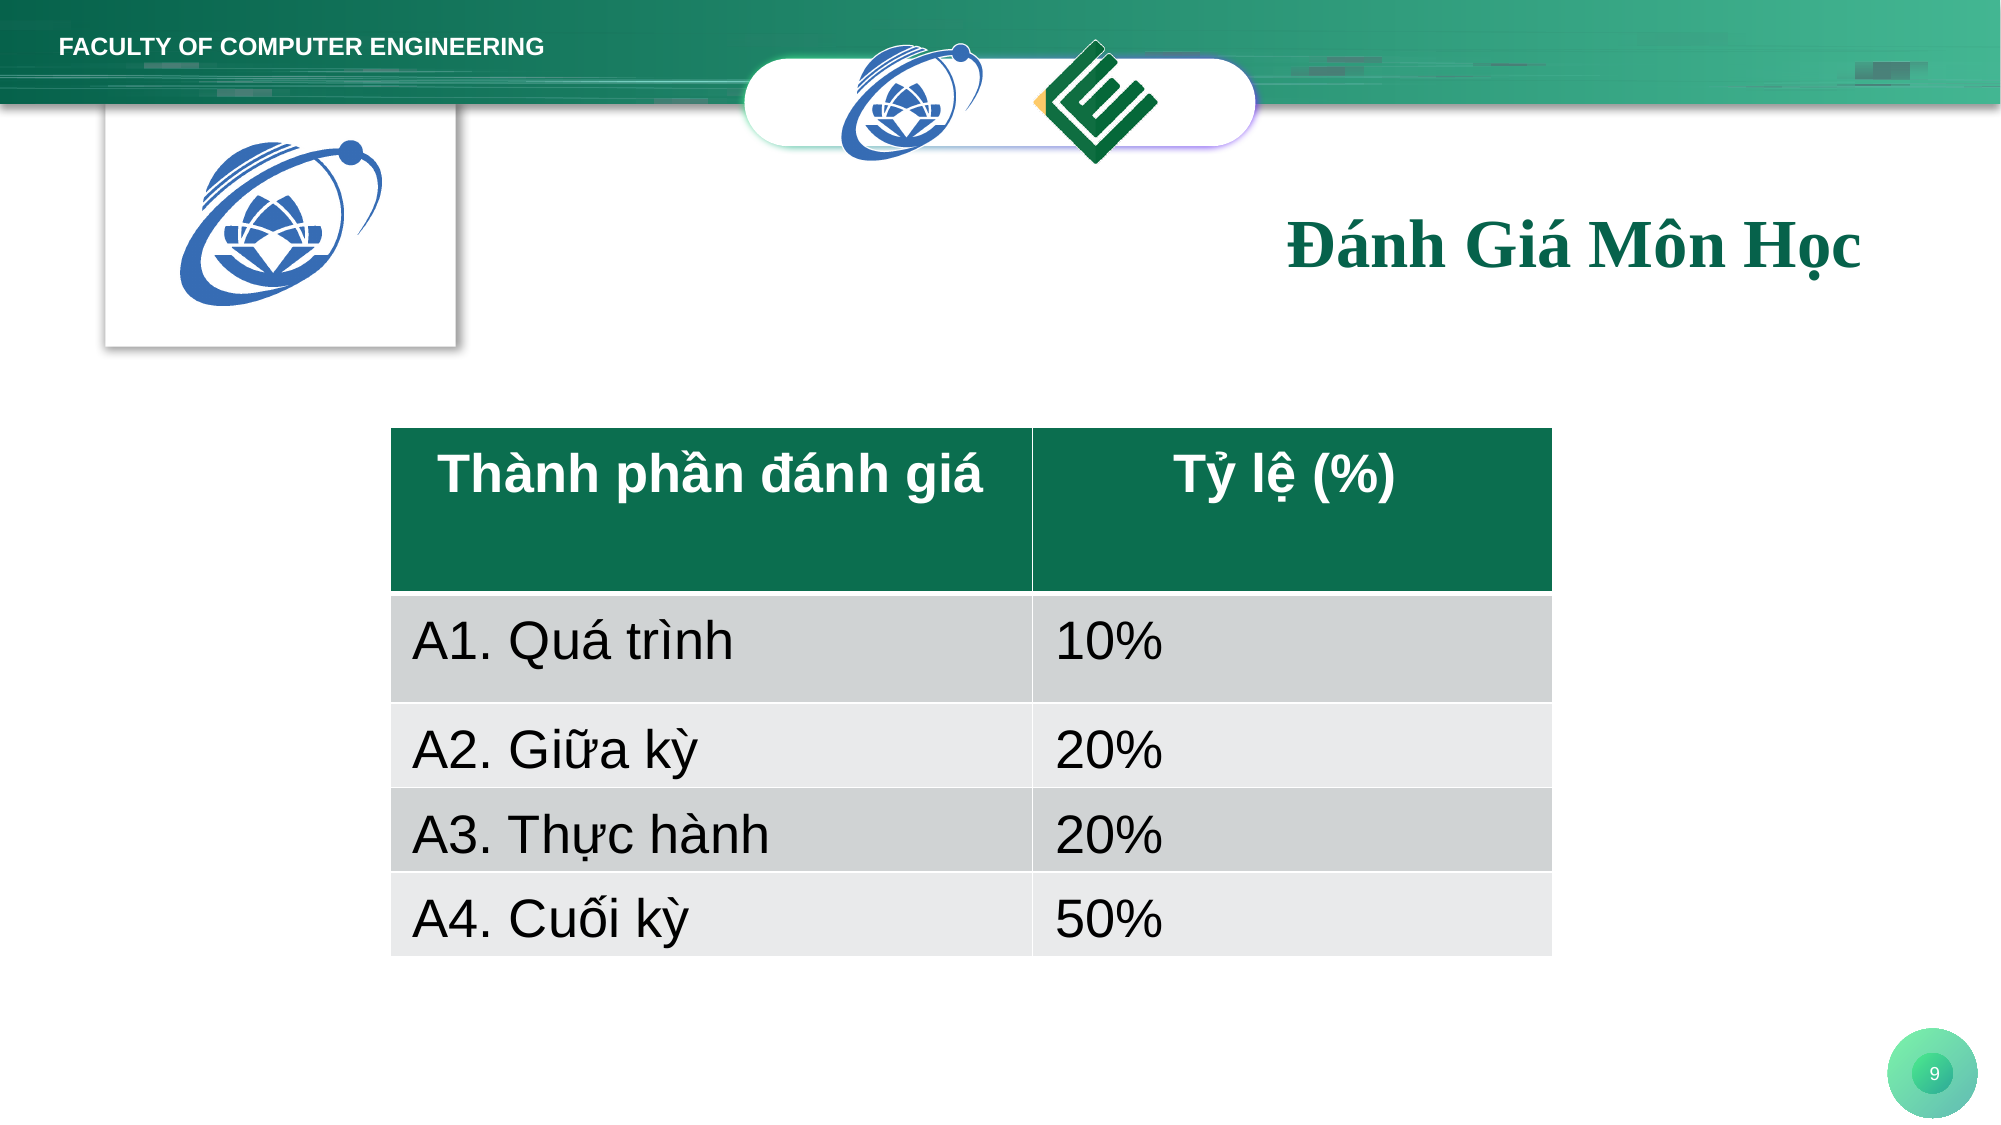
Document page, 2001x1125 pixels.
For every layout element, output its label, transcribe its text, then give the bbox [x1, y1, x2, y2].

table_cell 10% [1033, 596, 1552, 702]
table_cell 20% [1033, 788, 1552, 871]
table_cell 20% [1033, 704, 1552, 787]
picture [178, 138, 384, 308]
text_box <number> [1709, 1042, 2000, 1103]
table_header Tỷ lệ (%) [1033, 428, 1552, 591]
text_box [169, 382, 1895, 1014]
table_cell A4. Cuối kỳ [391, 873, 1032, 956]
table_cell A1. Quá trình [391, 596, 1032, 702]
table_cell 50% [1033, 873, 1552, 956]
table_cell A2. Giữa kỳ [391, 704, 1032, 787]
text_box Đánh Giá Môn Học [526, 172, 1895, 319]
table_header Thành phần đánh giá [391, 428, 1032, 591]
table_cell A3. Thực hành [391, 788, 1032, 871]
picture [0, 0, 2001, 166]
